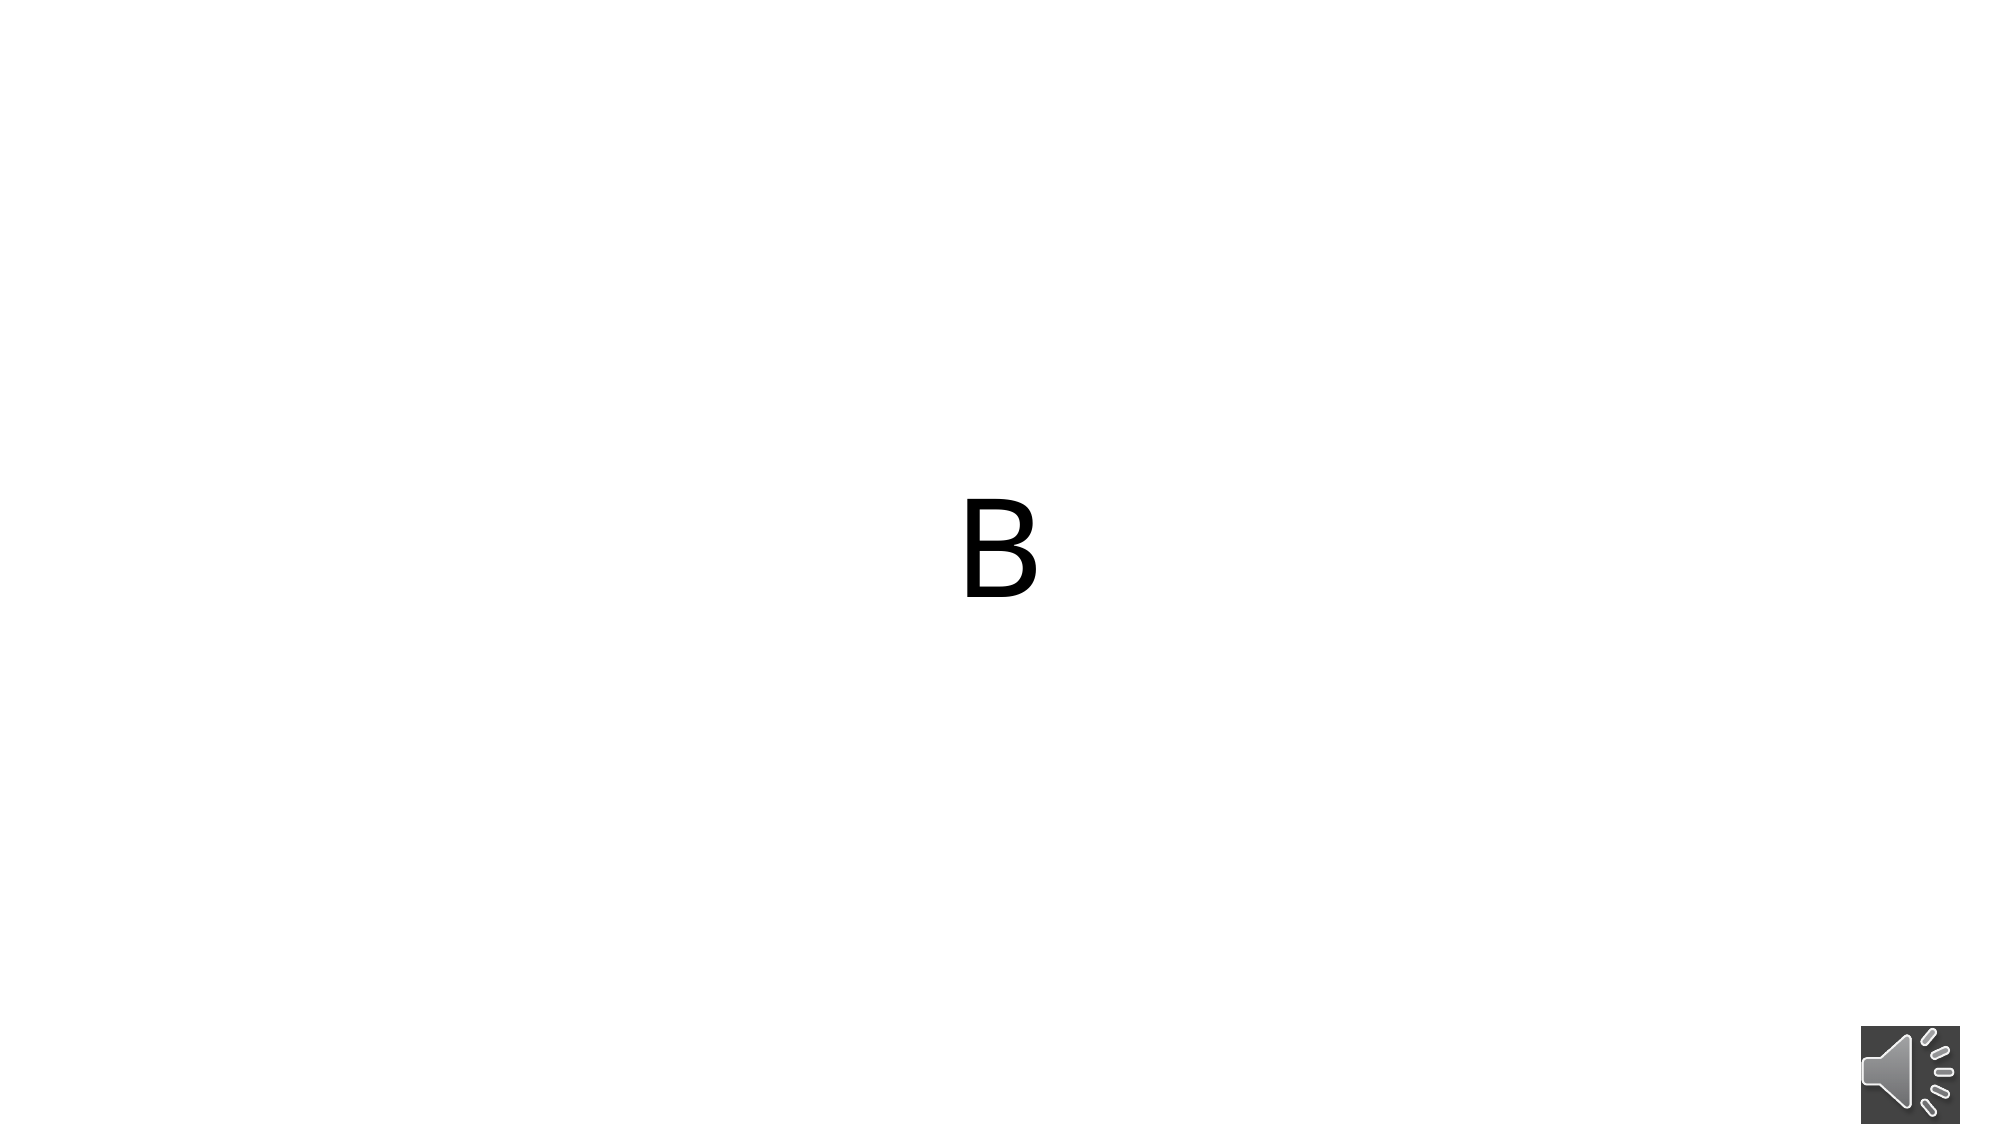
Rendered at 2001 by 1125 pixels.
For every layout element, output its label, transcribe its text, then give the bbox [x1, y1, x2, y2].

picture [1860, 1024, 1961, 1125]
title B [116, 528, 1883, 635]
